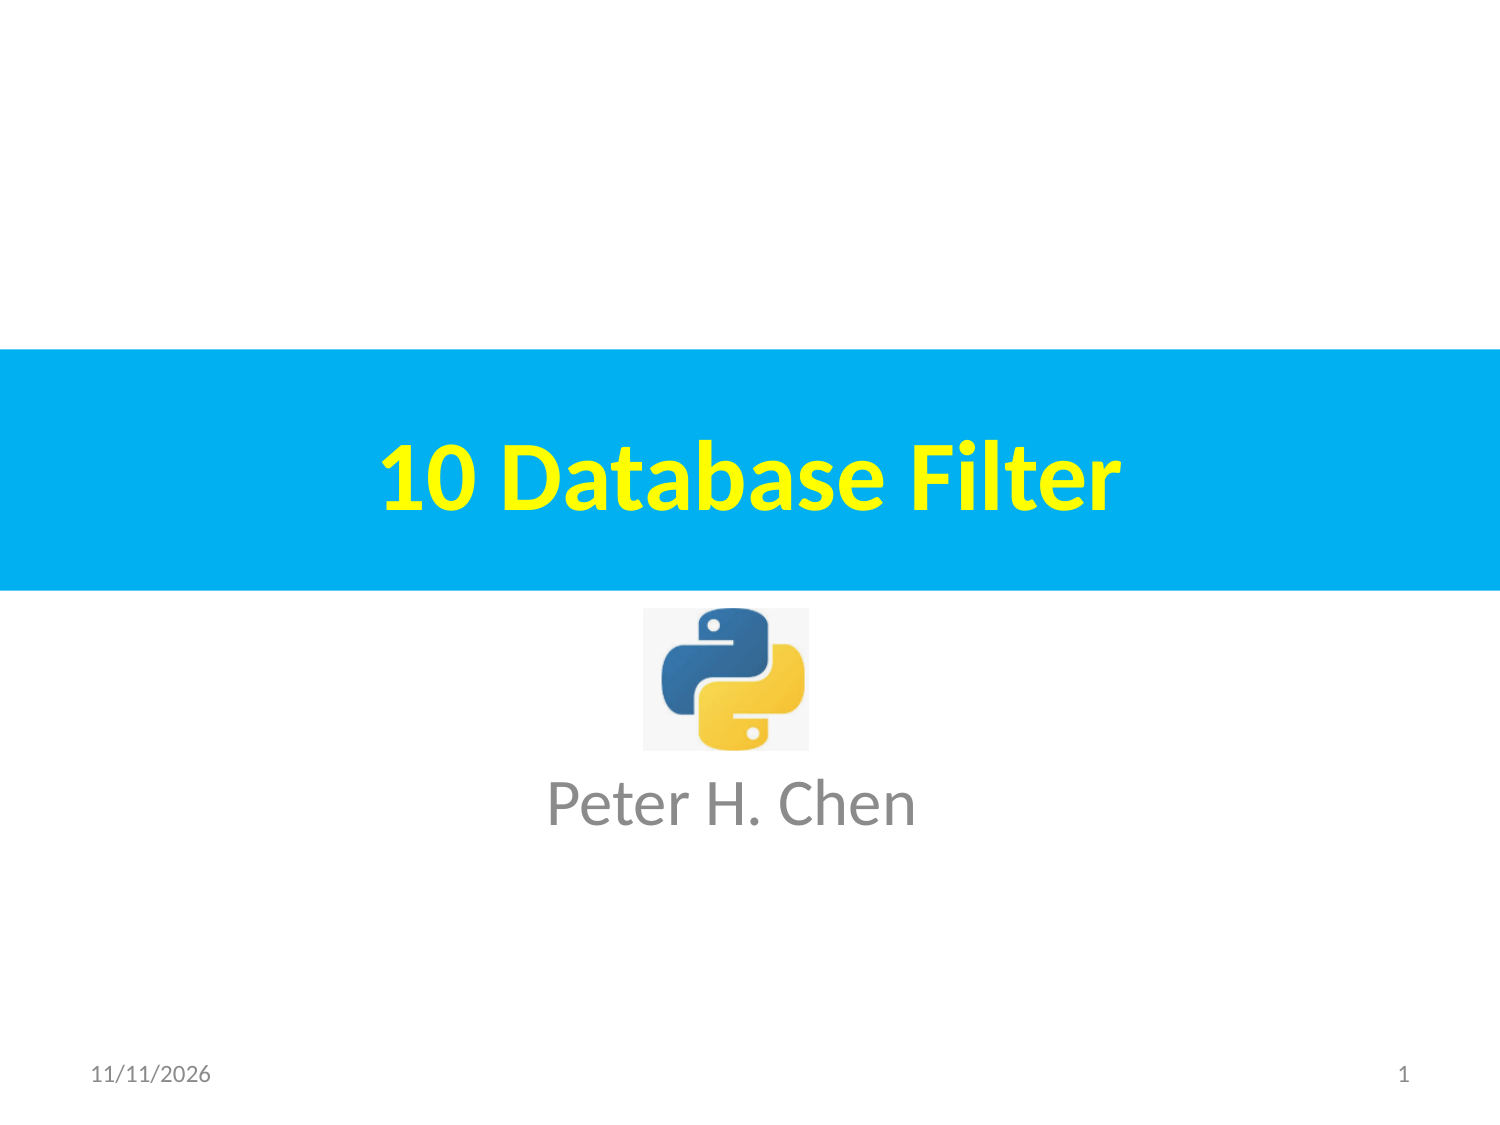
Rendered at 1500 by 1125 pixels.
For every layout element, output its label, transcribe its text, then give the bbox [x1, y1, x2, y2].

slide_number 1 [1074, 1042, 1425, 1103]
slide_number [75, 1042, 425, 1103]
picture [643, 606, 809, 752]
subtitle Peter H. Chen [206, 751, 1257, 866]
title 10 Database Filter [0, 349, 1500, 591]
